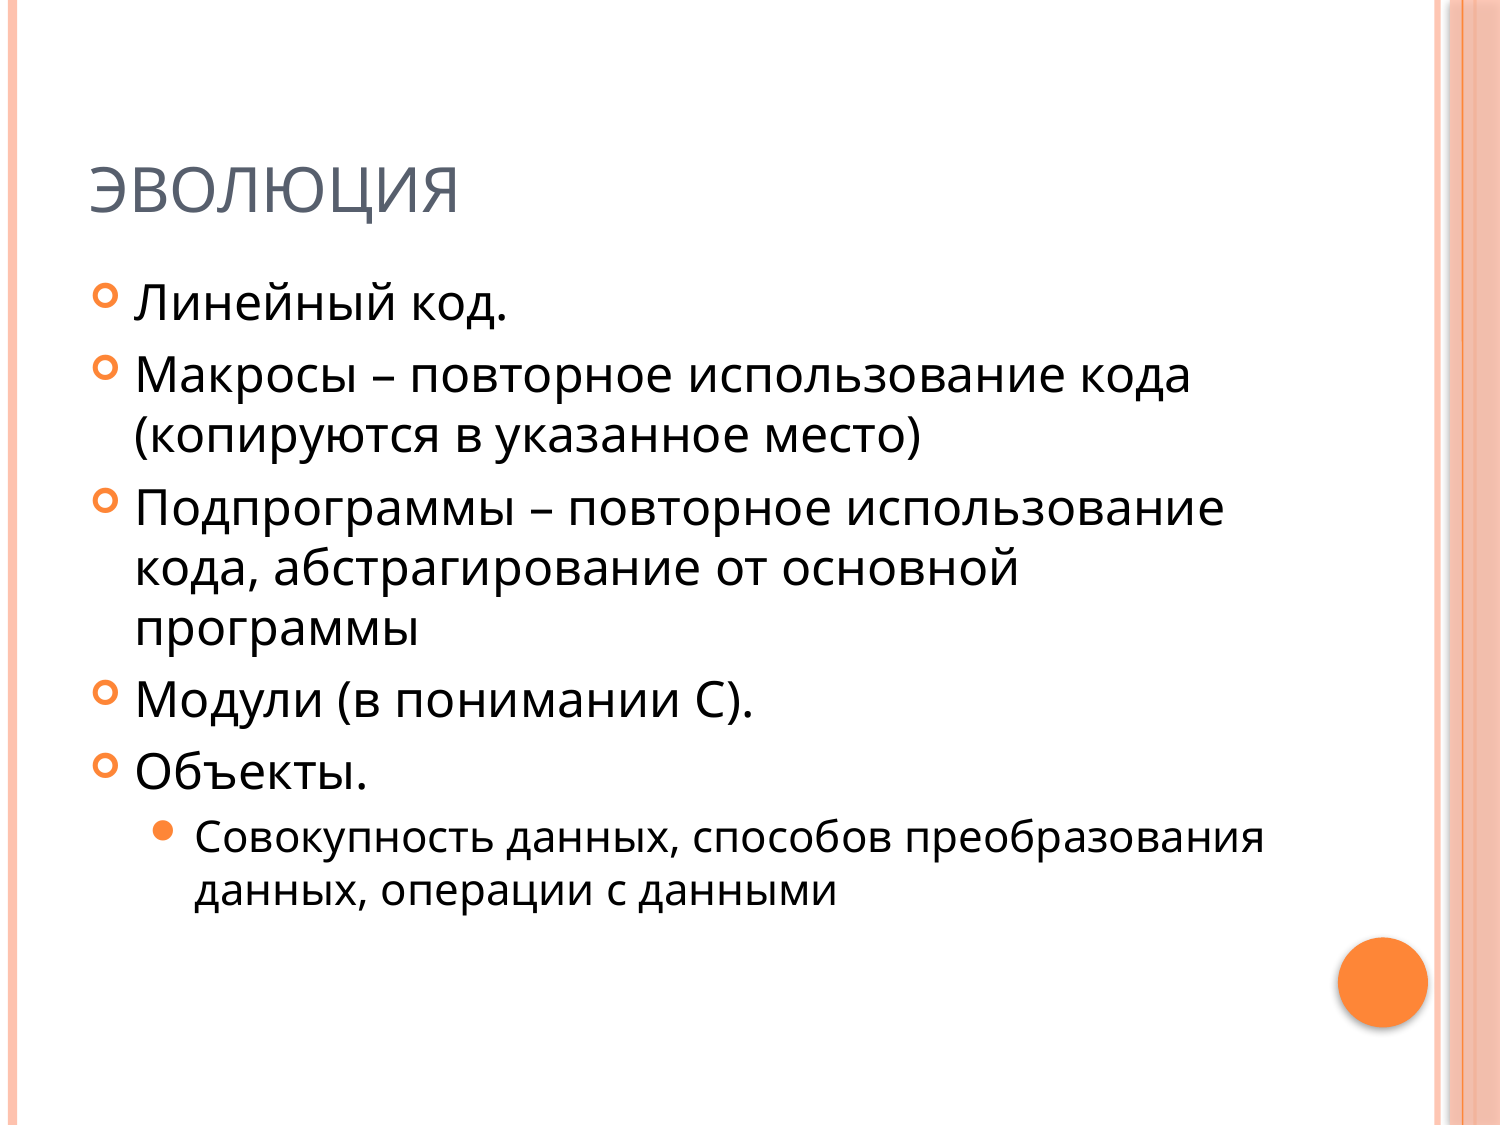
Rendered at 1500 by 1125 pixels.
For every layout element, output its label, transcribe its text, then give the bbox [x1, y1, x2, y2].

title Эволюция [75, 45, 1300, 233]
list Линейный код. Макросы – повторное использование кода (копируются в указанное место) Подпрограммы – повторное использование кода, абстрагирование от основной программы Модули (в понимании С). Объекты. Совокупность данных, способов преобразования данных, операции с данными [75, 262, 1300, 1062]
